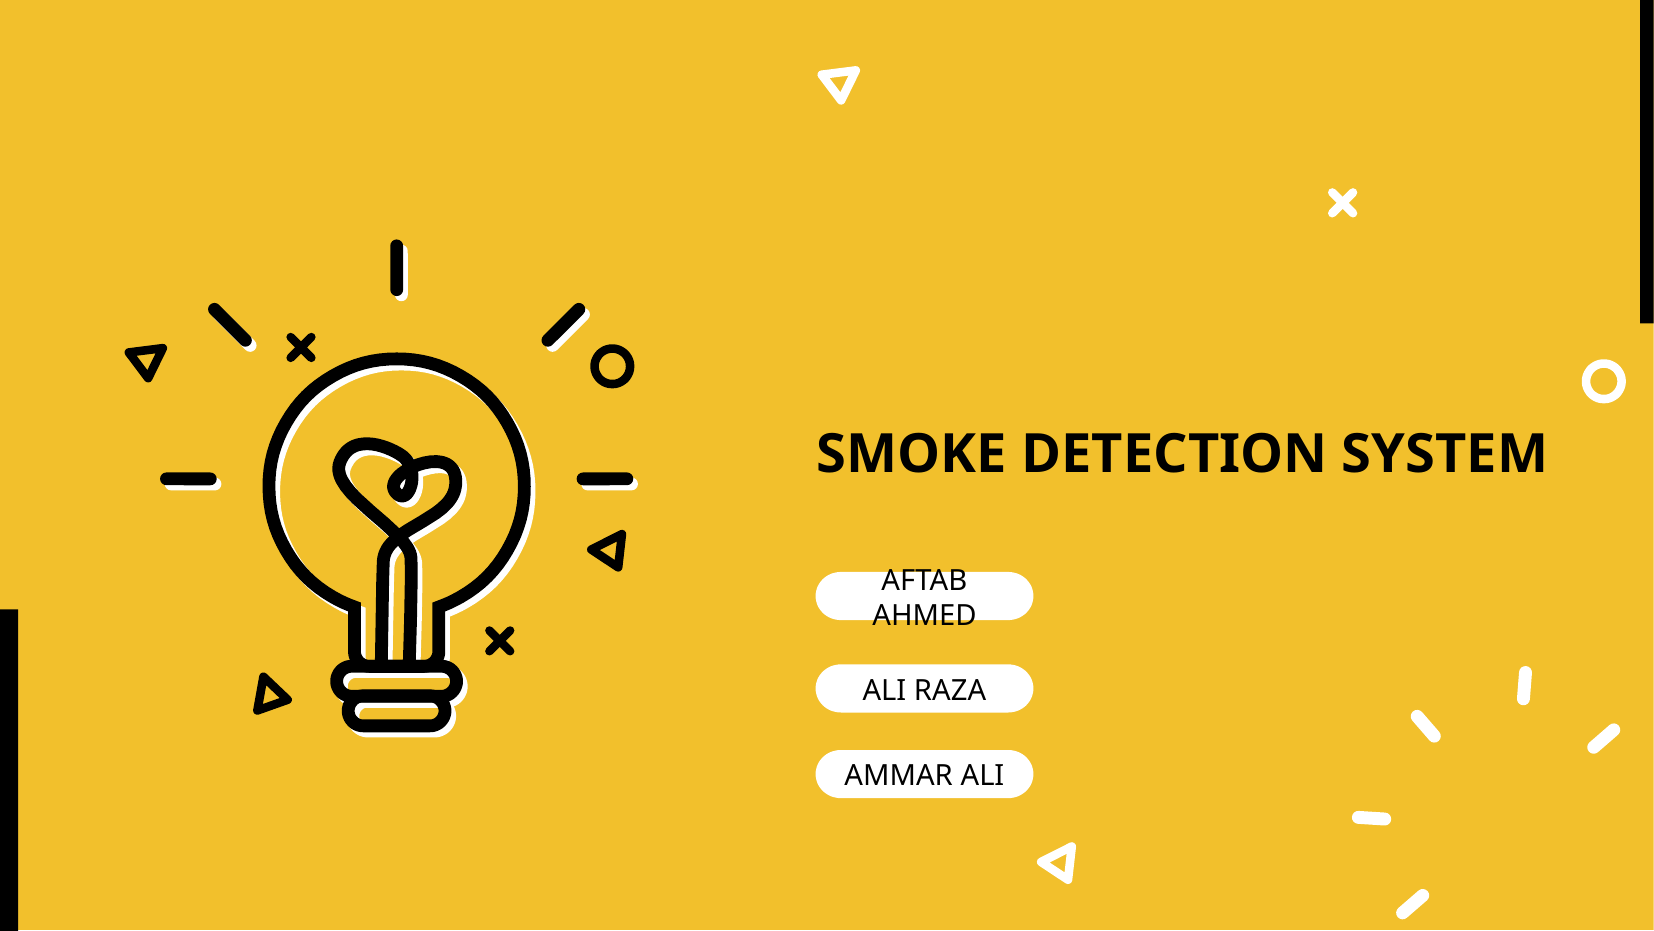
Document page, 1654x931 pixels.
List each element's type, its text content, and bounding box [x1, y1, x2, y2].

text_box AFTAB AHMED [815, 571, 1034, 621]
title SMOKE DETECTION SYSTEM [816, 376, 1575, 525]
text_box ALI RAZA [815, 664, 1034, 713]
text_box AMMAR ALI [815, 750, 1034, 799]
